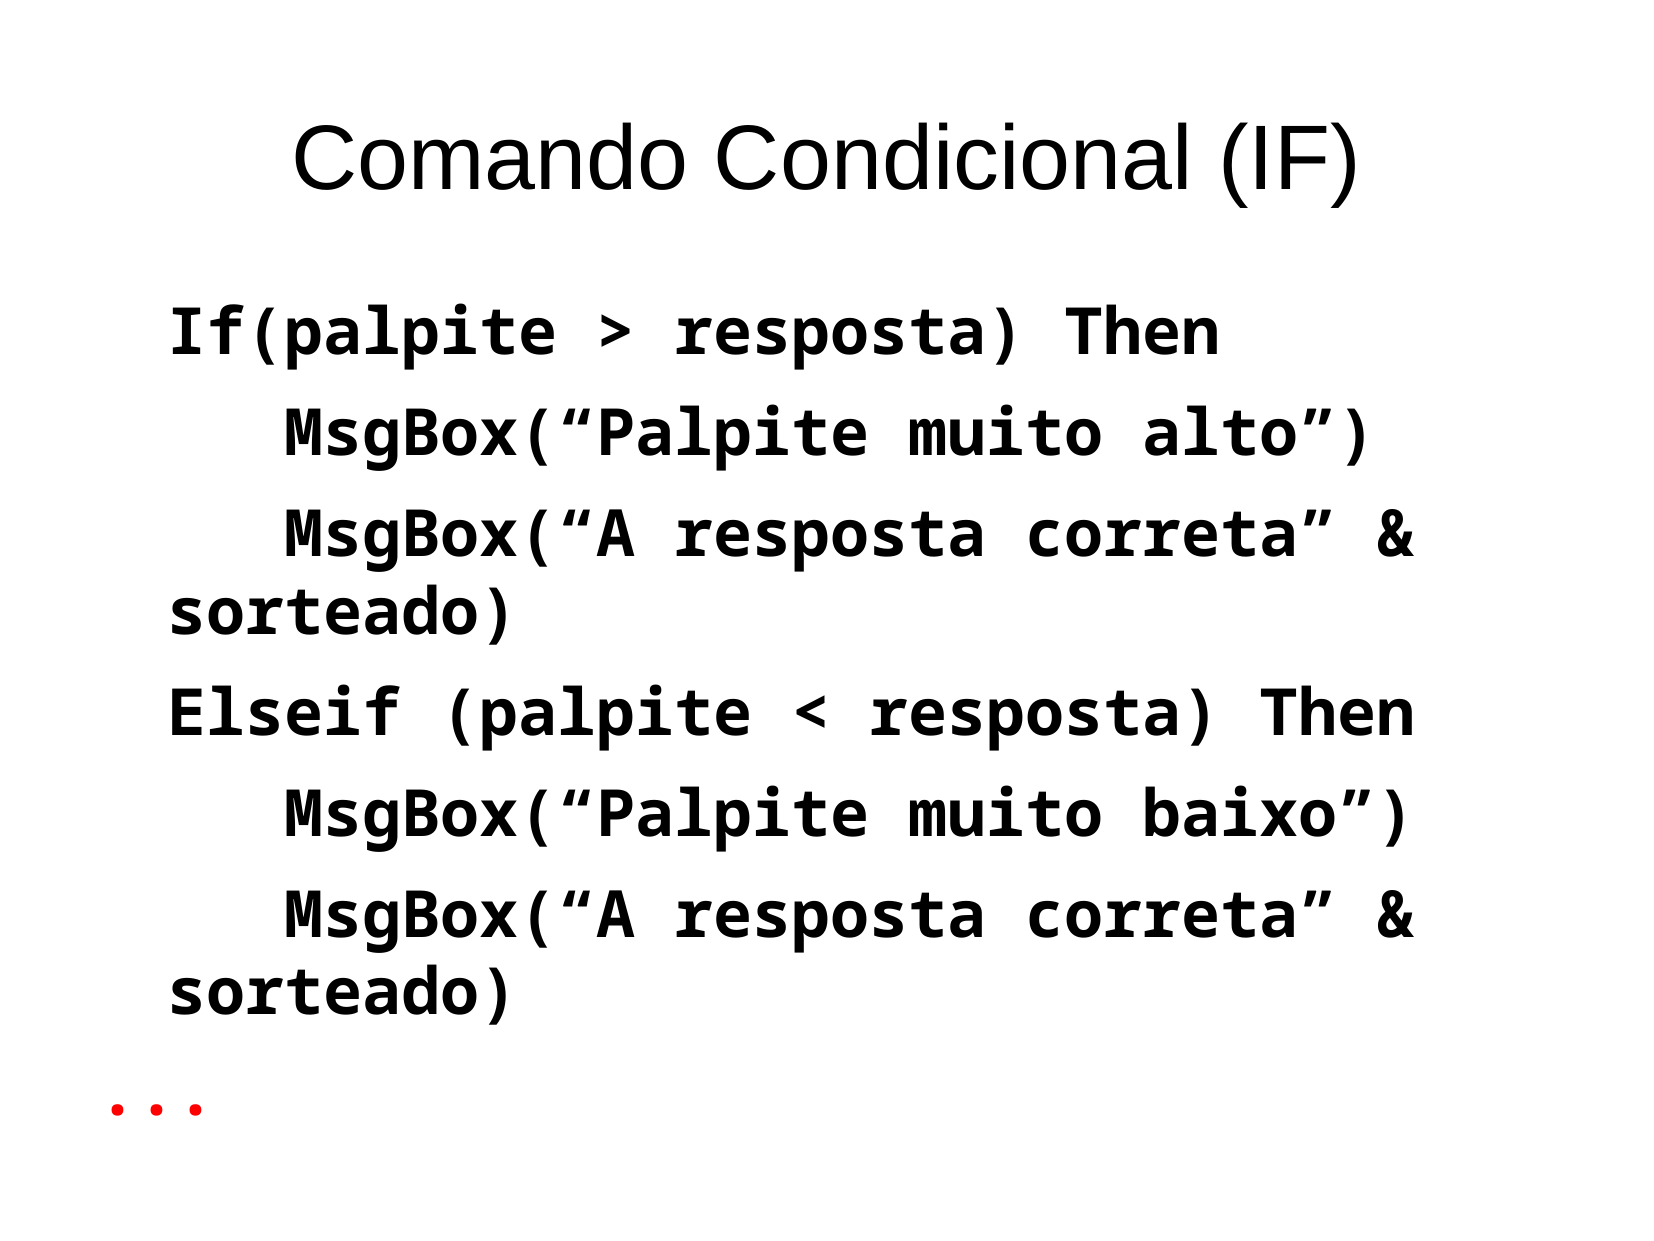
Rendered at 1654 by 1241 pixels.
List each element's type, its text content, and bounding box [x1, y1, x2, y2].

text_box If(palpite > resposta) Then MsgBox(“Palpite muito alto”) MsgBox(“A resposta correta” & sorteado) Elseif (palpite < resposta) Then MsgBox(“Palpite muito baixo”) MsgBox(“A resposta correta” & sorteado) ... [82, 290, 1571, 1143]
text_box Comando Condicional (IF) [82, 49, 1571, 257]
